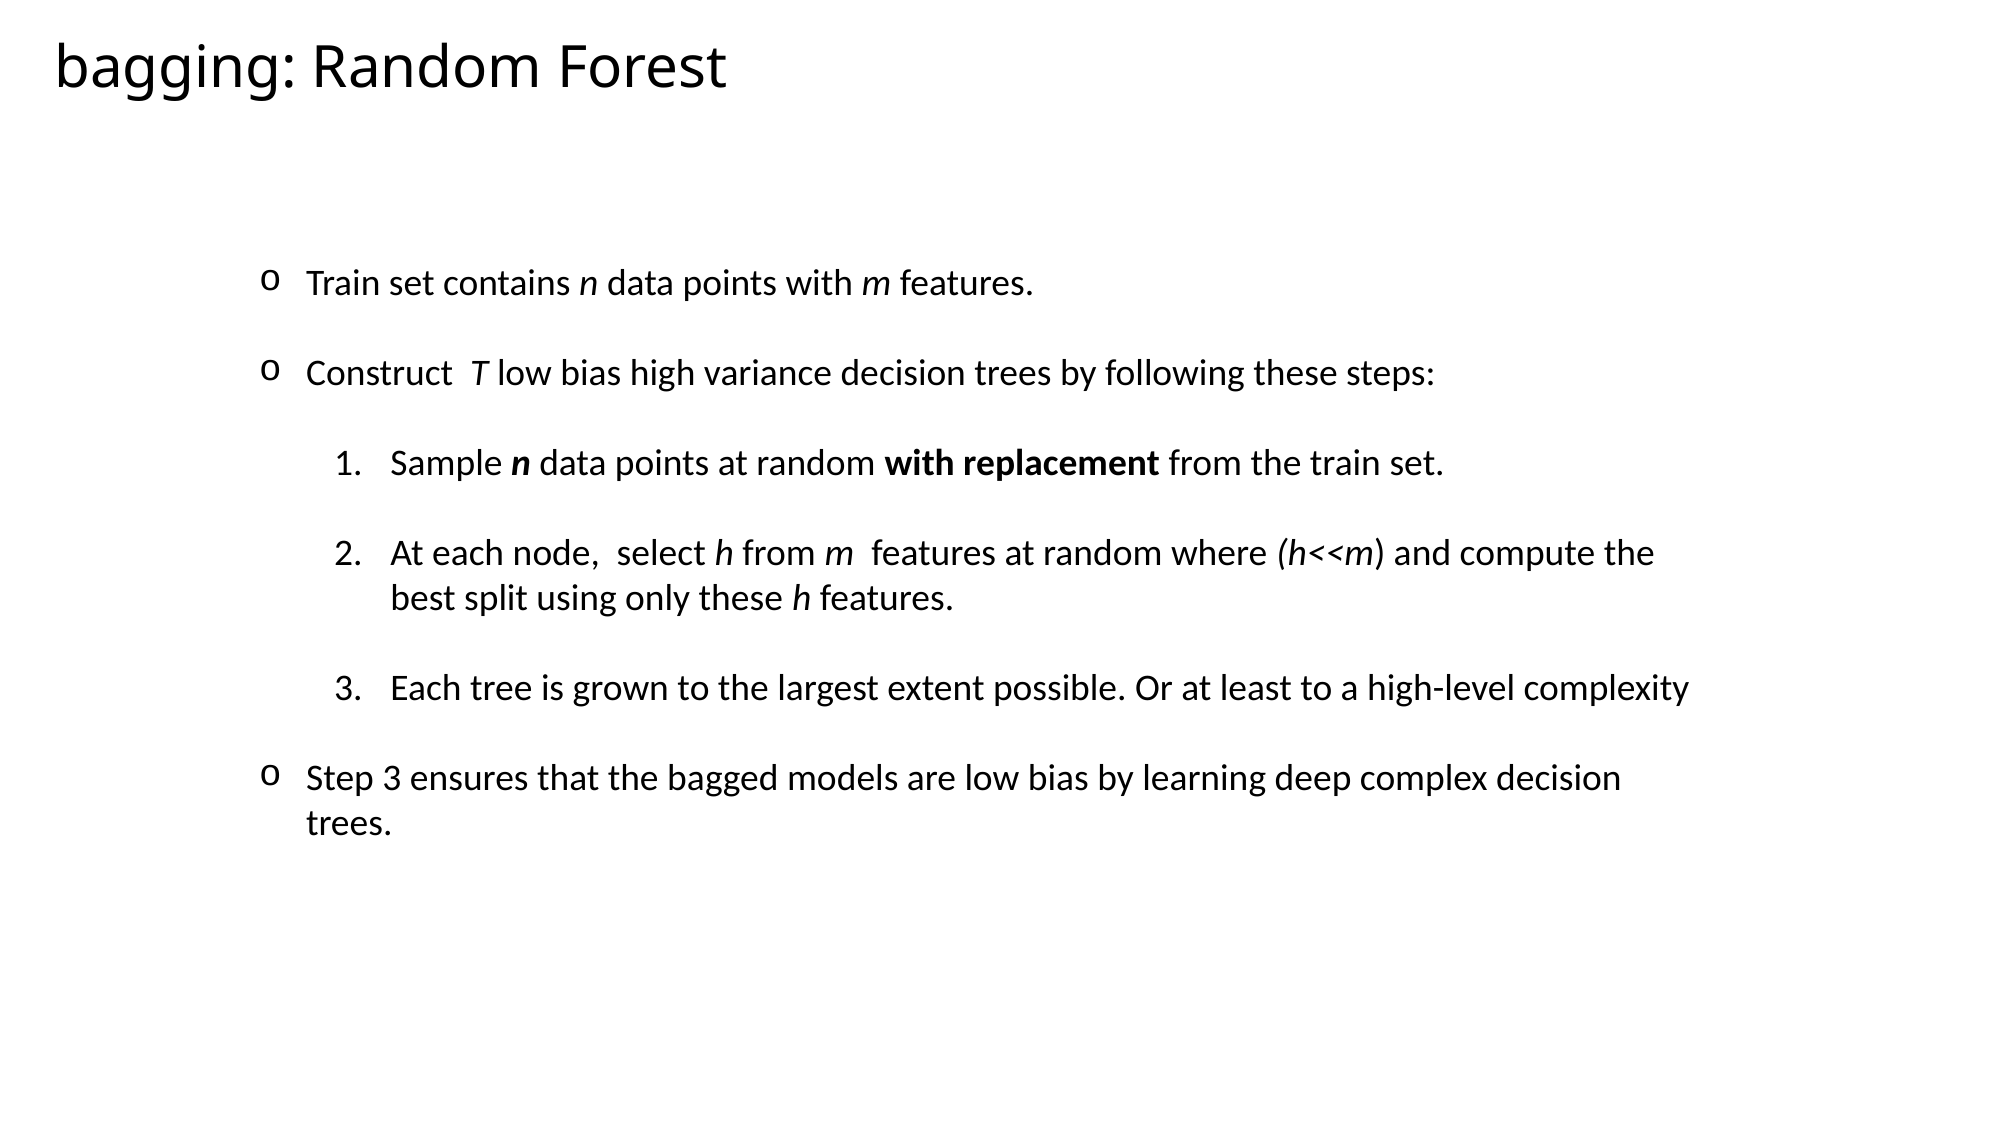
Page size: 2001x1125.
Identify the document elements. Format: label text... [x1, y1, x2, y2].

text_box Train set contains n data points with m features. Construct T low bias high variance decision trees by following these steps: Sample n data points at random with replacement from the train set. At each node, select h from m features at random where (h<<m) and compute the best split using only these h features. Each tree is grown to the largest extent possible. Or at least to a high-level complexity Step 3 ensures that the bagged models are low bias by learning deep complex decision trees. [244, 250, 1720, 851]
text_box bagging: Random Forest [39, 21, 1967, 107]
